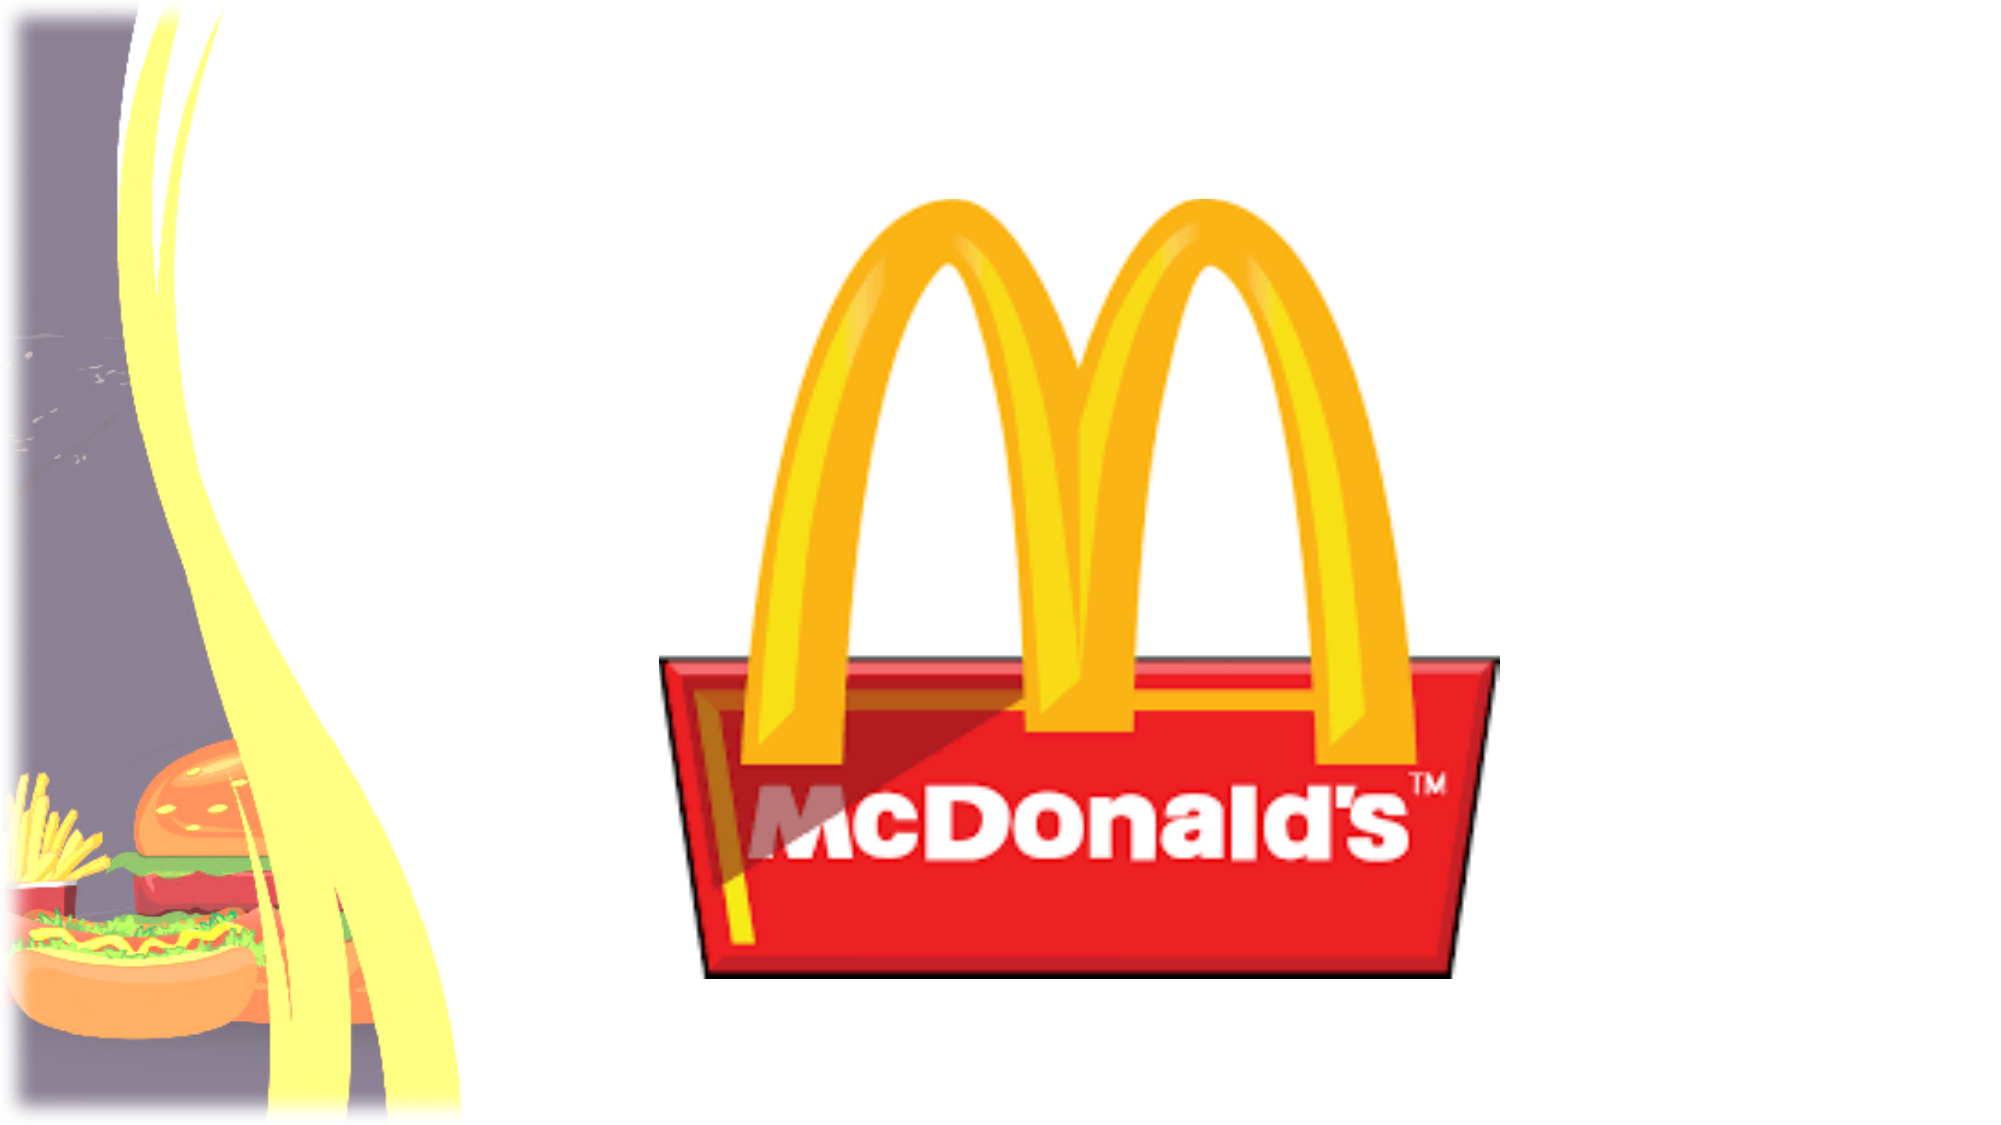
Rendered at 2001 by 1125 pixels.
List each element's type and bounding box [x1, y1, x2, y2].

picture [0, 0, 1500, 1125]
